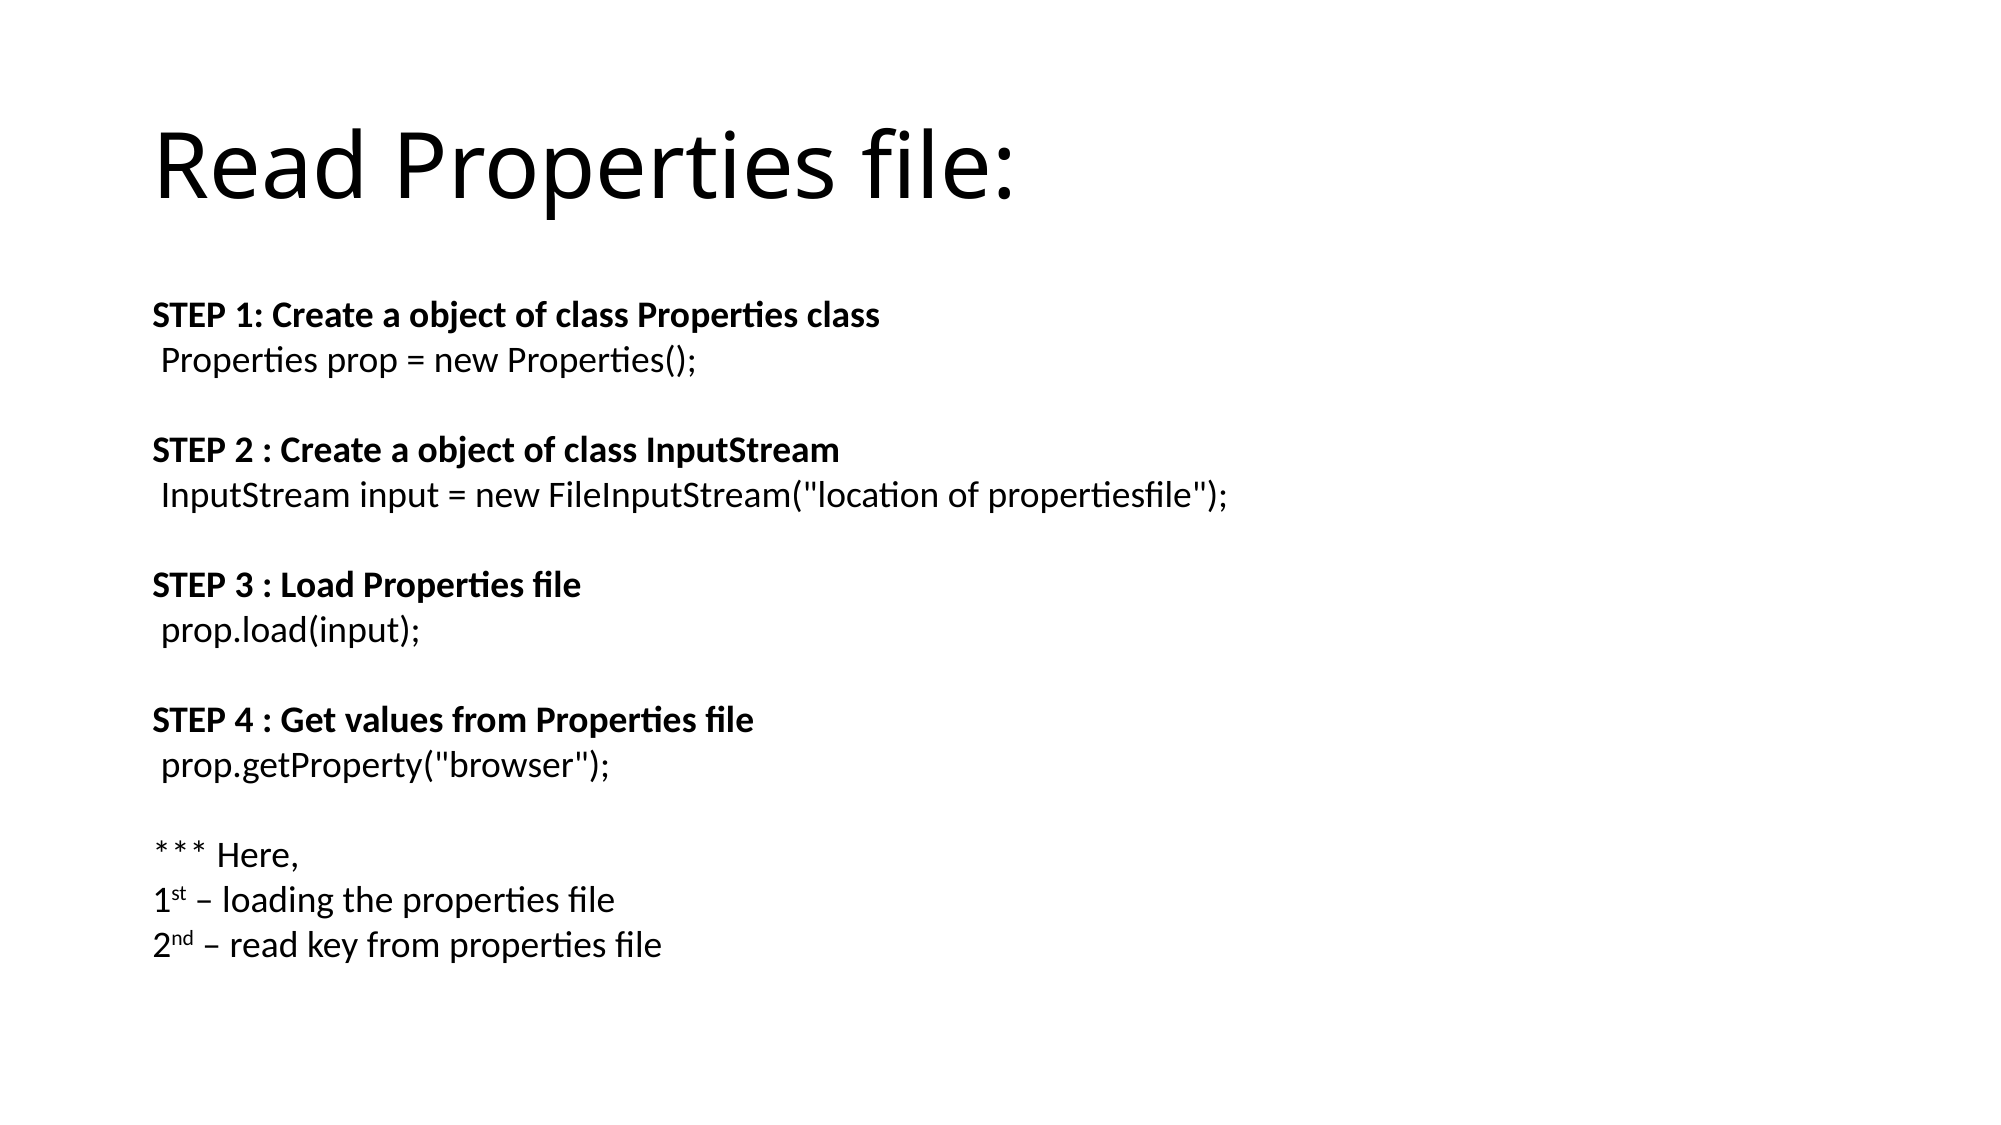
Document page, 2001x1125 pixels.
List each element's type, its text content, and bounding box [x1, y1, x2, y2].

text_box STEP 1: Create a object of class Properties class Properties prop = new Properties(); STEP 2 : Create a object of class InputStream InputStream input = new FileInputStream("location of propertiesfile"); STEP 3 : Load Properties file prop.load(input); STEP 4 : Get values from Properties file prop.getProperty("browser"); *** Here, 1st – loading the properties file 2nd – read key from properties file [137, 282, 1698, 972]
title Read Properties file: [137, 59, 1863, 278]
